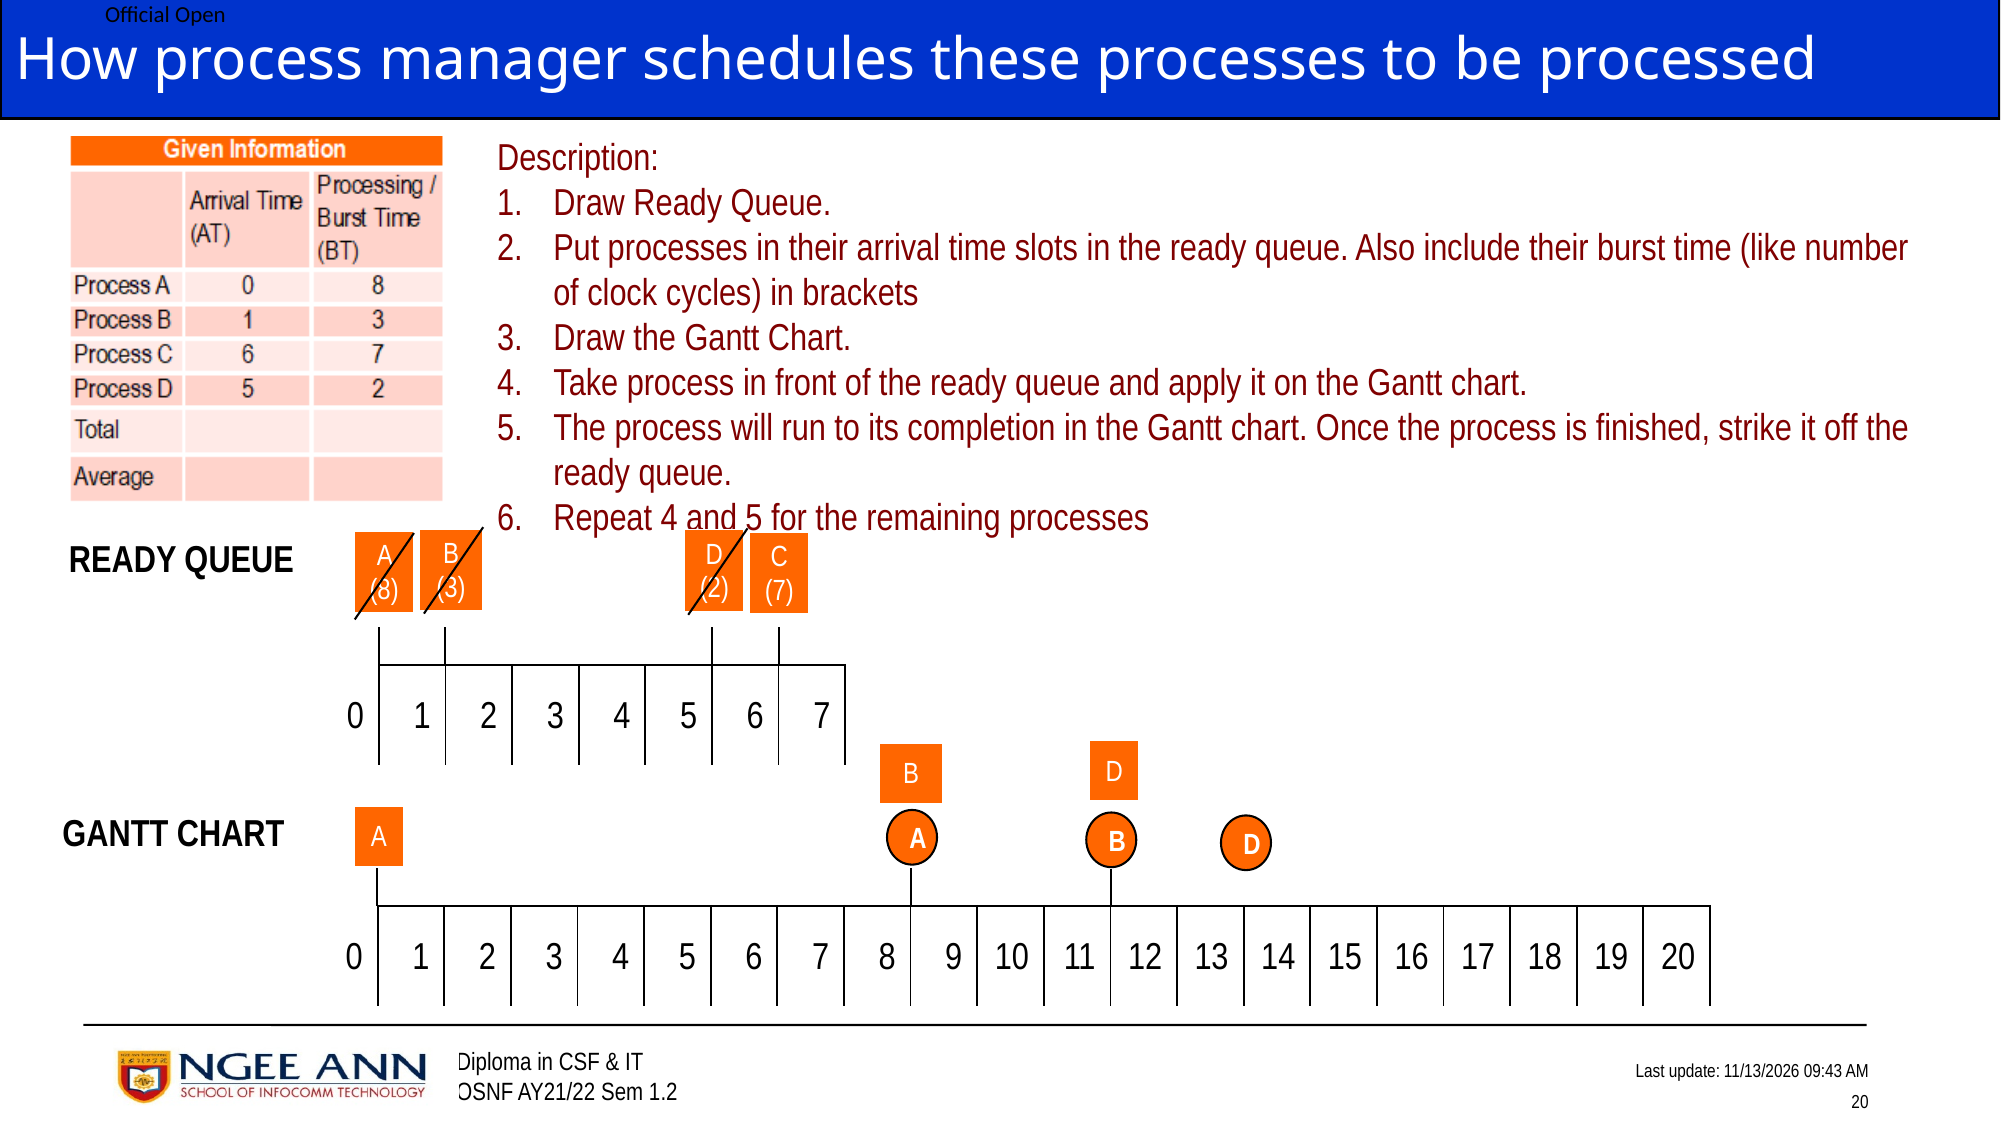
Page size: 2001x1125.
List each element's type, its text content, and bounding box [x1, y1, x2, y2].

picture [83, 1028, 459, 1125]
picture [68, 136, 449, 509]
table_header 15 [1311, 907, 1376, 1006]
text_box READY QUEUE [18, 527, 345, 595]
table_header B [880, 744, 942, 803]
table_header C (7) [752, 533, 808, 613]
table_header 20 [1644, 907, 1709, 1006]
table_header 17 [1444, 907, 1509, 1006]
table_header 12 [1111, 907, 1176, 1006]
table_header 4 [580, 666, 644, 765]
table_header 0 [312, 665, 378, 765]
table_header 16 [1378, 907, 1443, 1006]
table_header 6 [713, 666, 778, 765]
text_box A [887, 809, 938, 865]
table_header D [1090, 741, 1138, 800]
table_header 0 [311, 906, 377, 1006]
text_box GANTT CHART [18, 801, 329, 869]
table_header 18 [1511, 907, 1576, 1006]
table_header 1 [380, 666, 445, 765]
table_header A [355, 807, 403, 866]
table_header 6 [712, 907, 776, 1006]
table_header 19 [1578, 907, 1642, 1006]
table_header 1 [379, 907, 443, 1006]
table_header 11 [1045, 907, 1110, 1006]
table_header 13 [1178, 907, 1243, 1006]
table_header 5 [645, 907, 710, 1006]
text_box B [1086, 812, 1137, 868]
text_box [423, 526, 484, 614]
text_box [688, 528, 748, 616]
table_header 2 [445, 907, 510, 1006]
table_header 3 [512, 907, 577, 1006]
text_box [354, 532, 415, 620]
table_header 8 [845, 907, 910, 1006]
table_header 5 [646, 666, 711, 765]
table_header 4 [578, 907, 643, 1006]
text_box Description: Draw Ready Queue. Put processes in their arrival time slots in the ready queue. Also include their burst time (like number of clock cycles) in brackets Draw the Gantt Chart. Take process in front of the ready queue and apply it on the Gantt chart. The process will run to its completion in the Gantt chart. Once the process is finished, strike it off the ready queue. Repeat 4 and 5 for the remaining processes [482, 125, 1927, 681]
table_header 2 [446, 666, 511, 765]
table_header 3 [513, 666, 578, 765]
table_header 7 [779, 666, 844, 765]
text_box D [1220, 815, 1271, 871]
table_header 14 [1245, 907, 1309, 1006]
table_header 9 [911, 907, 976, 1006]
title How process manager schedules these processes to be processed [0, 0, 1969, 115]
table_header 7 [778, 907, 843, 1006]
table_header 10 [978, 907, 1043, 1006]
